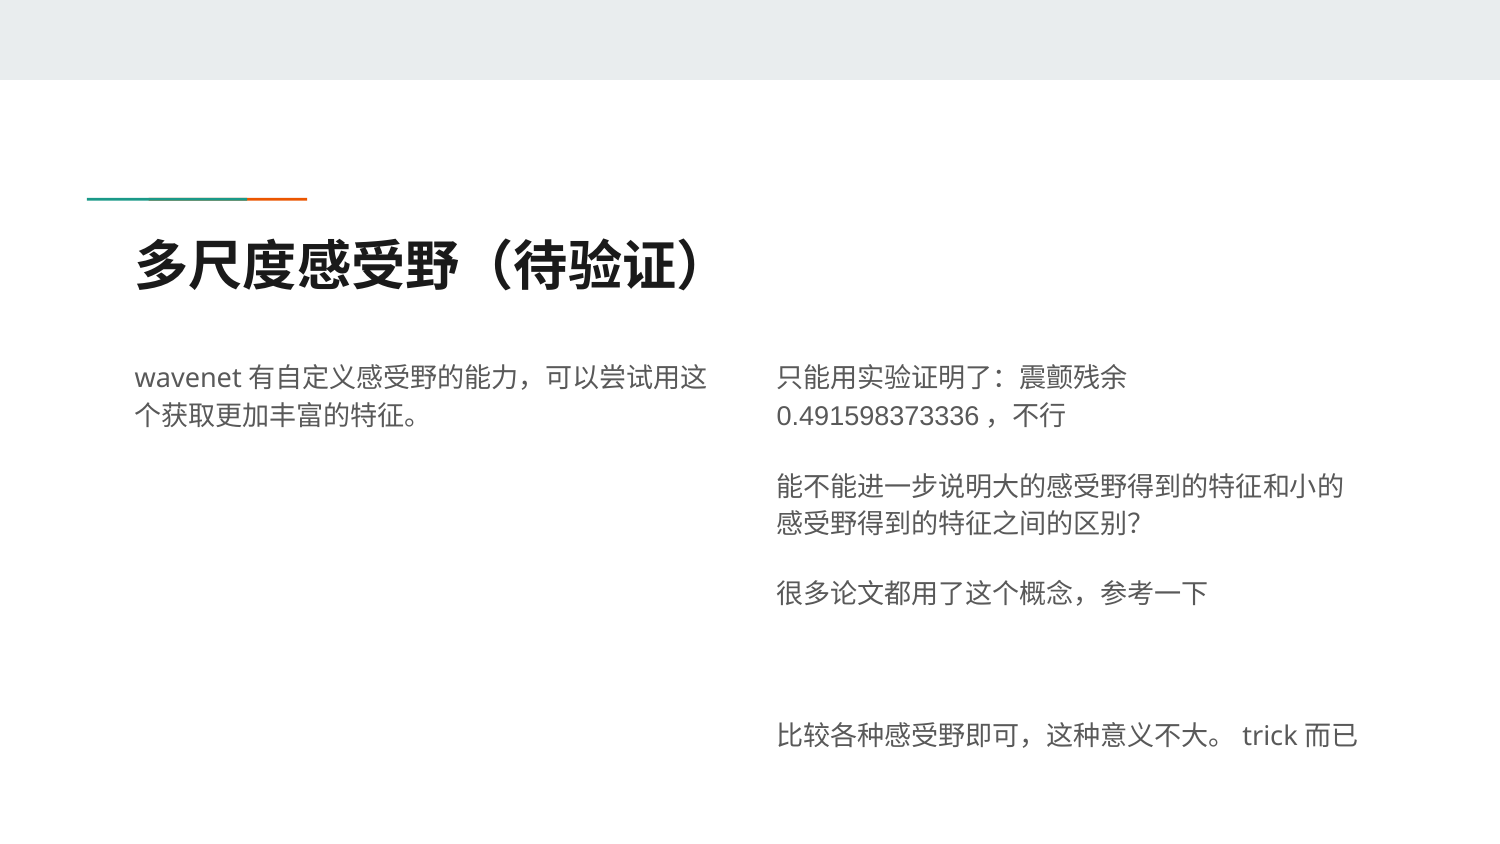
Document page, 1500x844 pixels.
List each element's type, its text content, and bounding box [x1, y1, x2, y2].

list wavenet有自定义感受野的能力，可以尝试用这个获取更加丰富的特征。 [119, 341, 739, 712]
title 多尺度感受野（待验证） [119, 216, 1381, 305]
list 只能用实验证明了：震颤残余0.491598373336，不行 能不能进一步说明大的感受野得到的特征和小的感受野得到的特征之间的区别？ 很多论文都用了这个概念，参考一下 比较各种感受野即可，这种意义不大。trick而已 [761, 341, 1381, 712]
